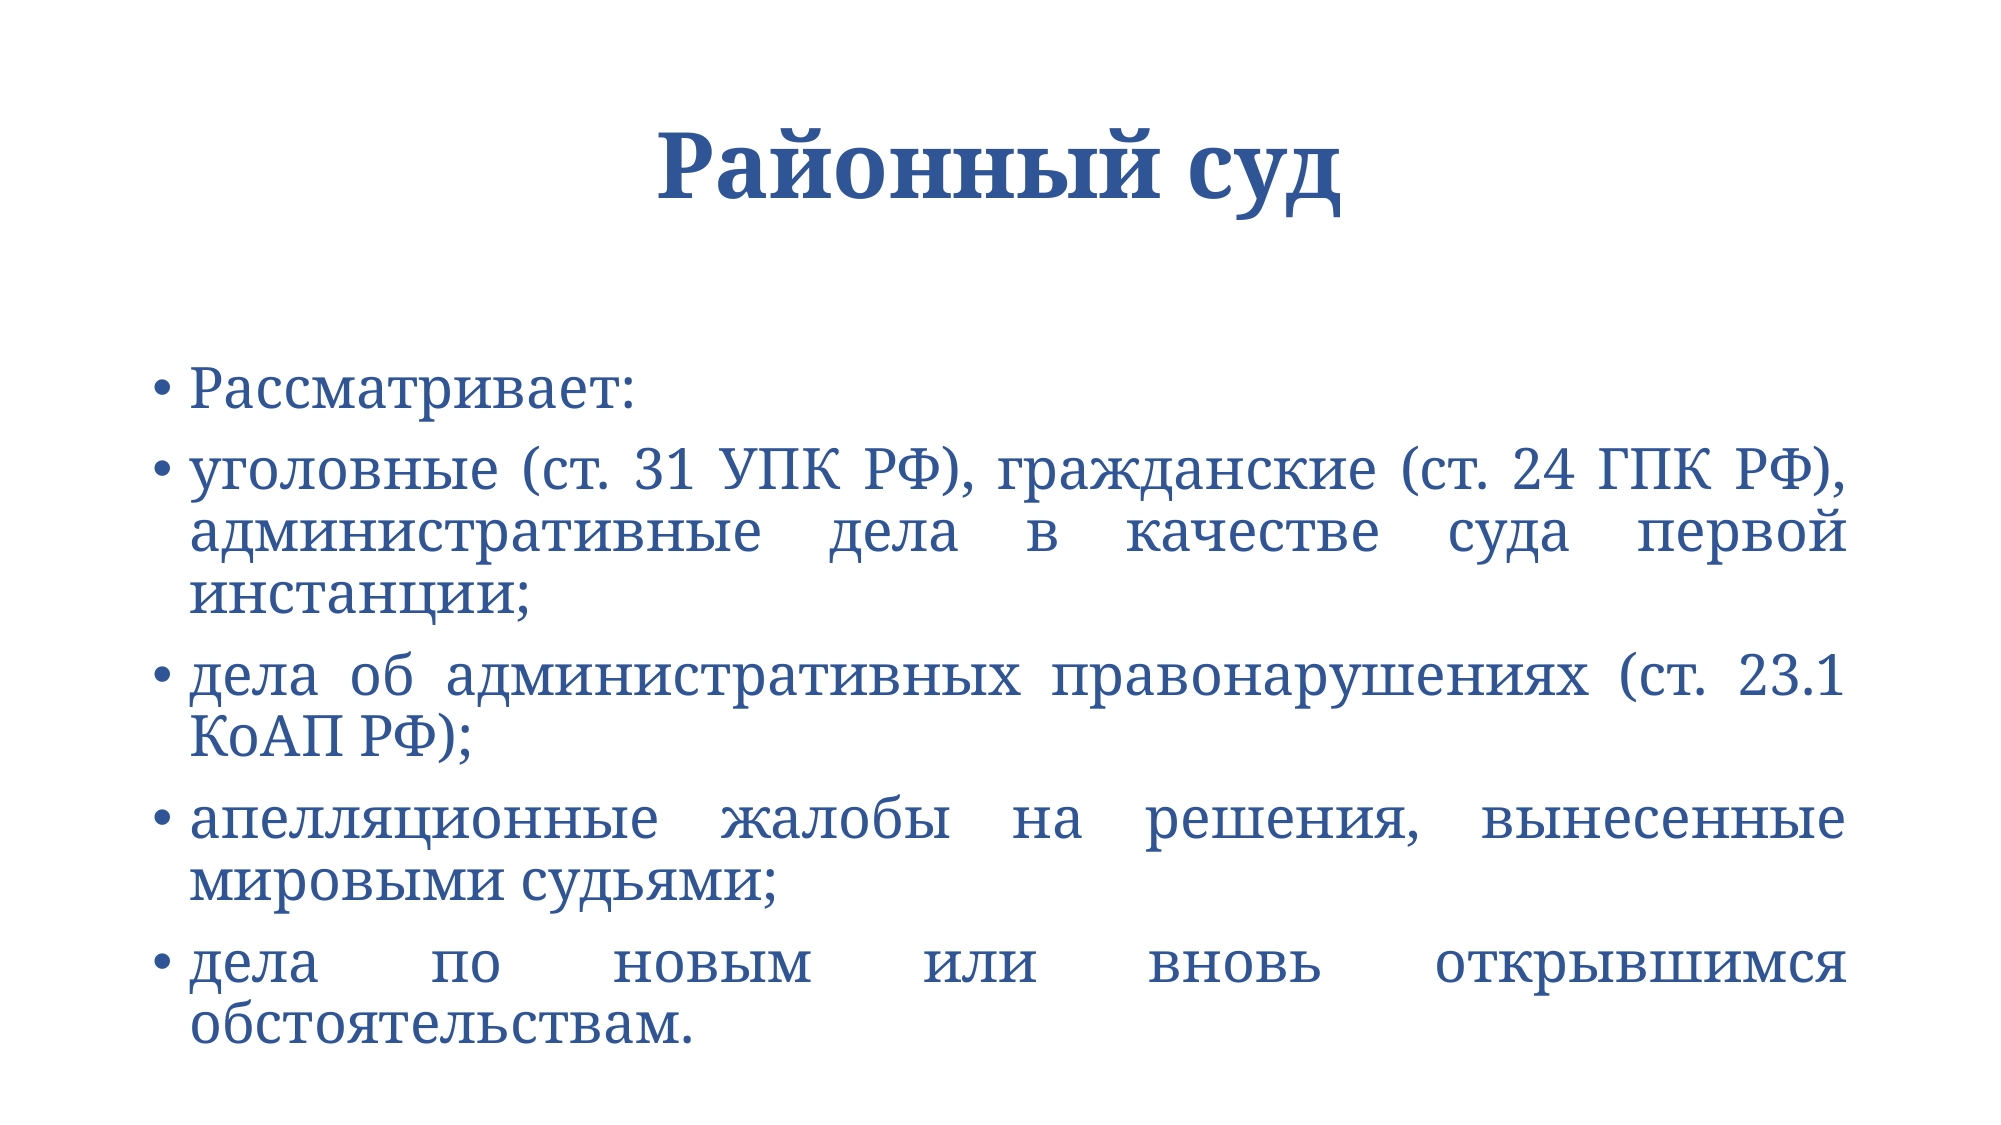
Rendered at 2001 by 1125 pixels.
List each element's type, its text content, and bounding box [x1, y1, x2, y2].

title Районный суд [137, 59, 1863, 278]
list Рассматривает: уголовные (ст. 31 УПК РФ), гражданские (ст. 24 ГПК РФ), административные дела в качестве суда первой инстанции; дела об административных правонарушениях (ст. 23.1 КоАП РФ); апелляционные жалобы на решения, вынесенные мировыми судьями; дела по новым или вновь открывшимся обстоятельствам. [137, 351, 1863, 1066]
